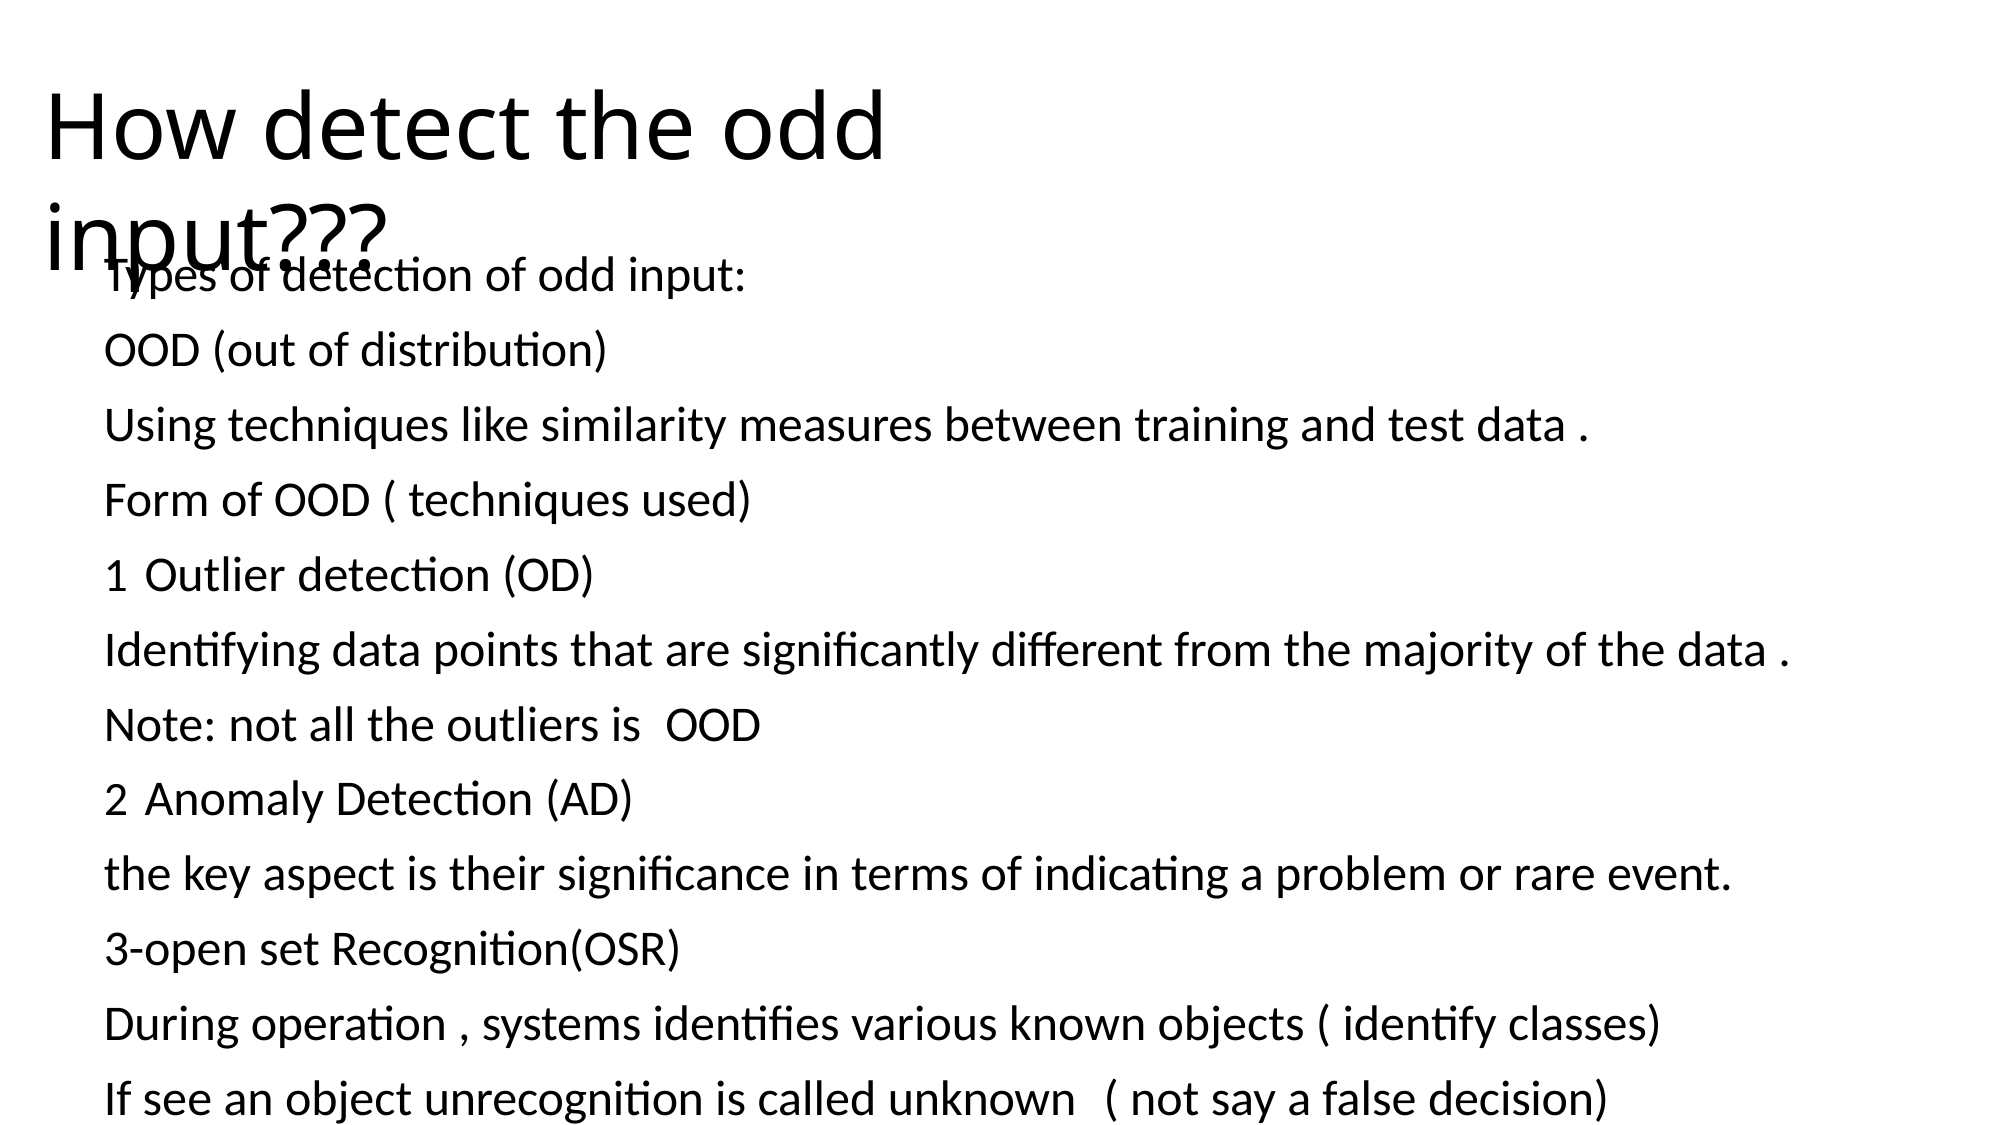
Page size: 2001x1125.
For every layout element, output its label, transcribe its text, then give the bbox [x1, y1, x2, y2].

text_box Types of detection of odd input: OOD (out of distribution) Using techniques like similarity measures between training and test data . Form of OOD ( techniques used) Outlier detection (OD) Identifying data points that are significantly different from the majority of the data . Note: not all the outliers is OOD Anomaly Detection (AD) the key aspect is their significance in terms of indicating a problem or rare event. 3-open set Recognition(OSR) During operation , systems identifies various known objects ( identify classes) If see an object unrecognition is called unknown ( not say a false decision) [101, 225, 1797, 1125]
title How detect the odd input??? [41, 66, 1120, 289]
